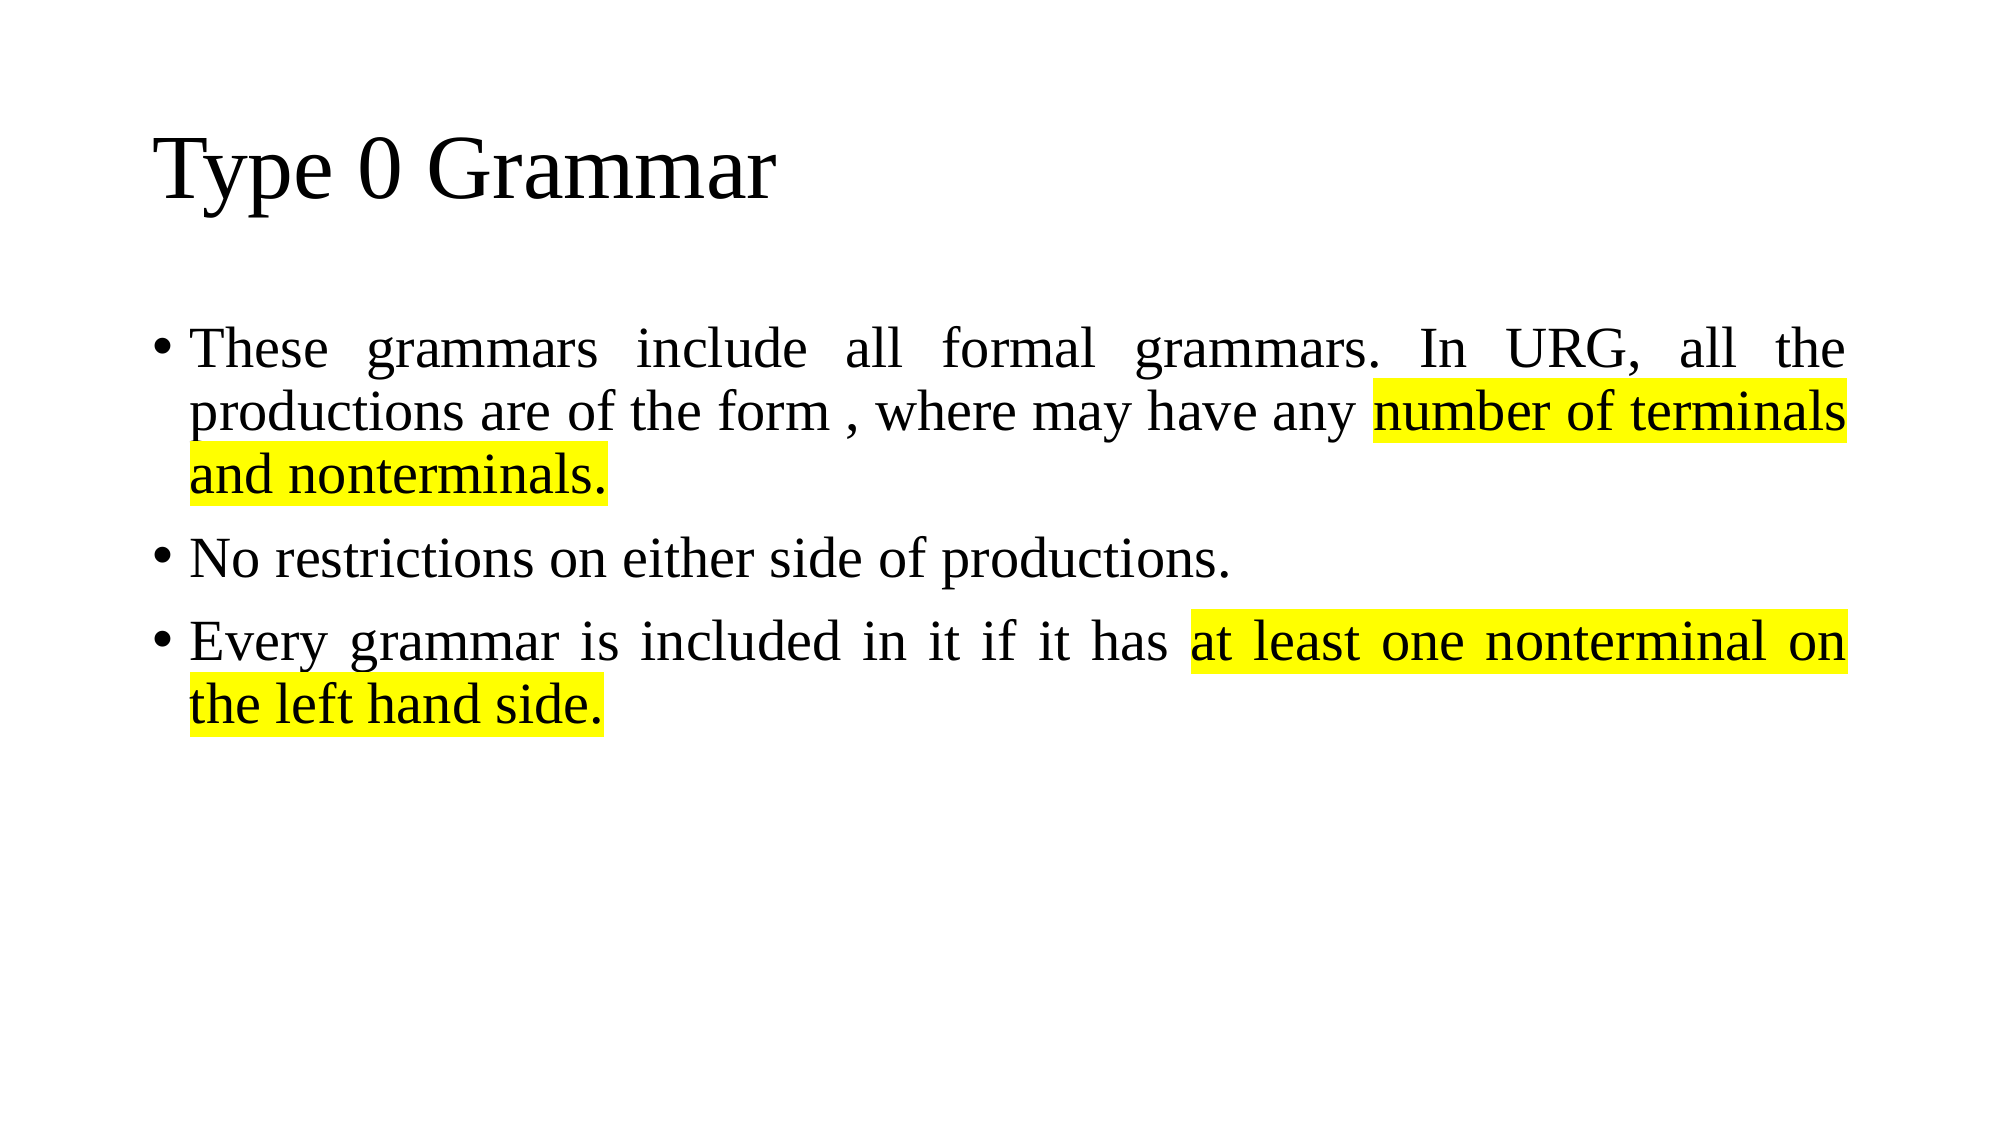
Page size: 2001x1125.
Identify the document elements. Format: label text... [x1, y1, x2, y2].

title Type 0 Grammar [137, 59, 1863, 278]
